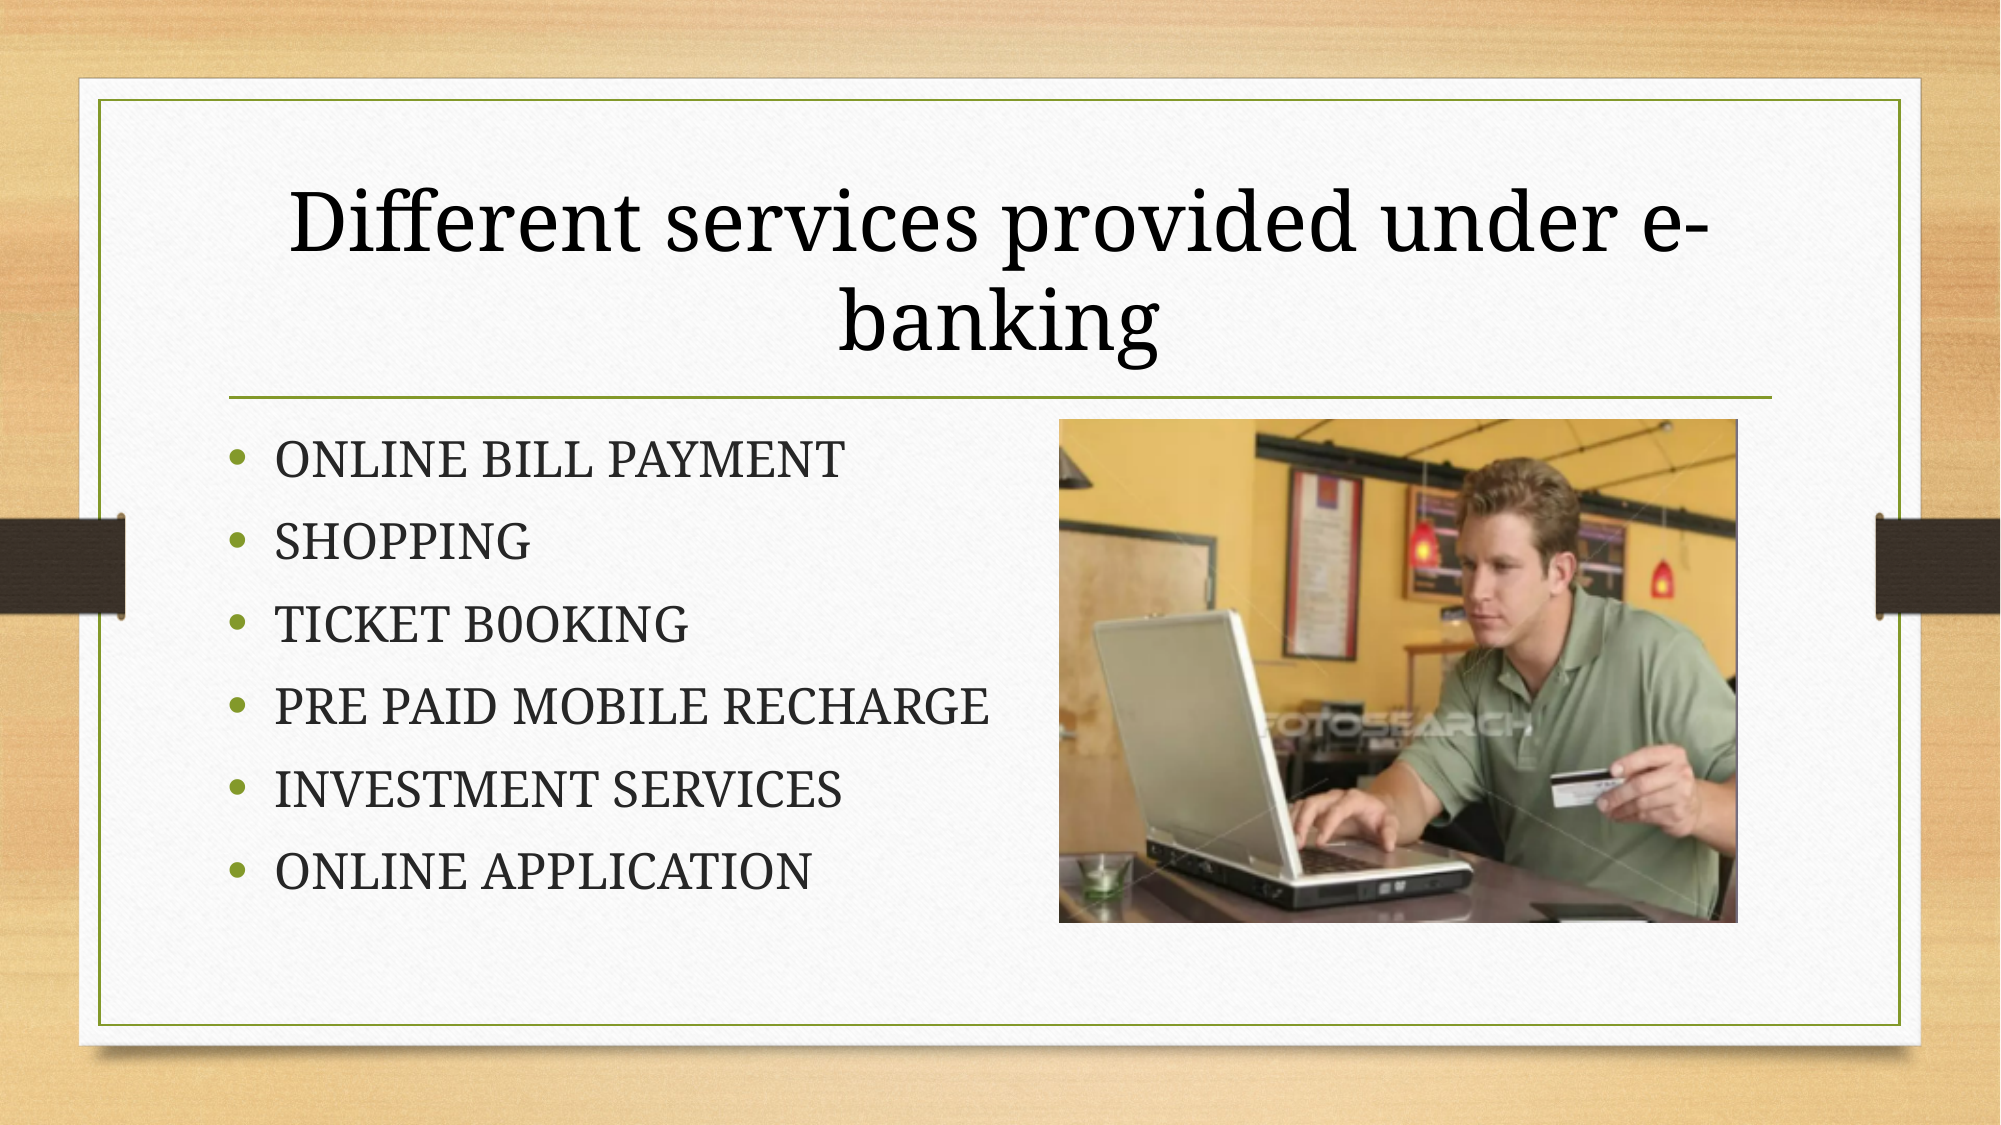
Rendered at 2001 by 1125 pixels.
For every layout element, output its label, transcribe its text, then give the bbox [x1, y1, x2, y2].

title Different services provided under e-banking [212, 161, 1788, 375]
picture [0, 0, 2001, 1125]
list ONLINE BILL PAYMENT SHOPPING TICKET B0OKING PRE PAID MOBILE RECHARGE INVESTMENT SERVICES ONLINE APPLICATION [212, 419, 1788, 964]
